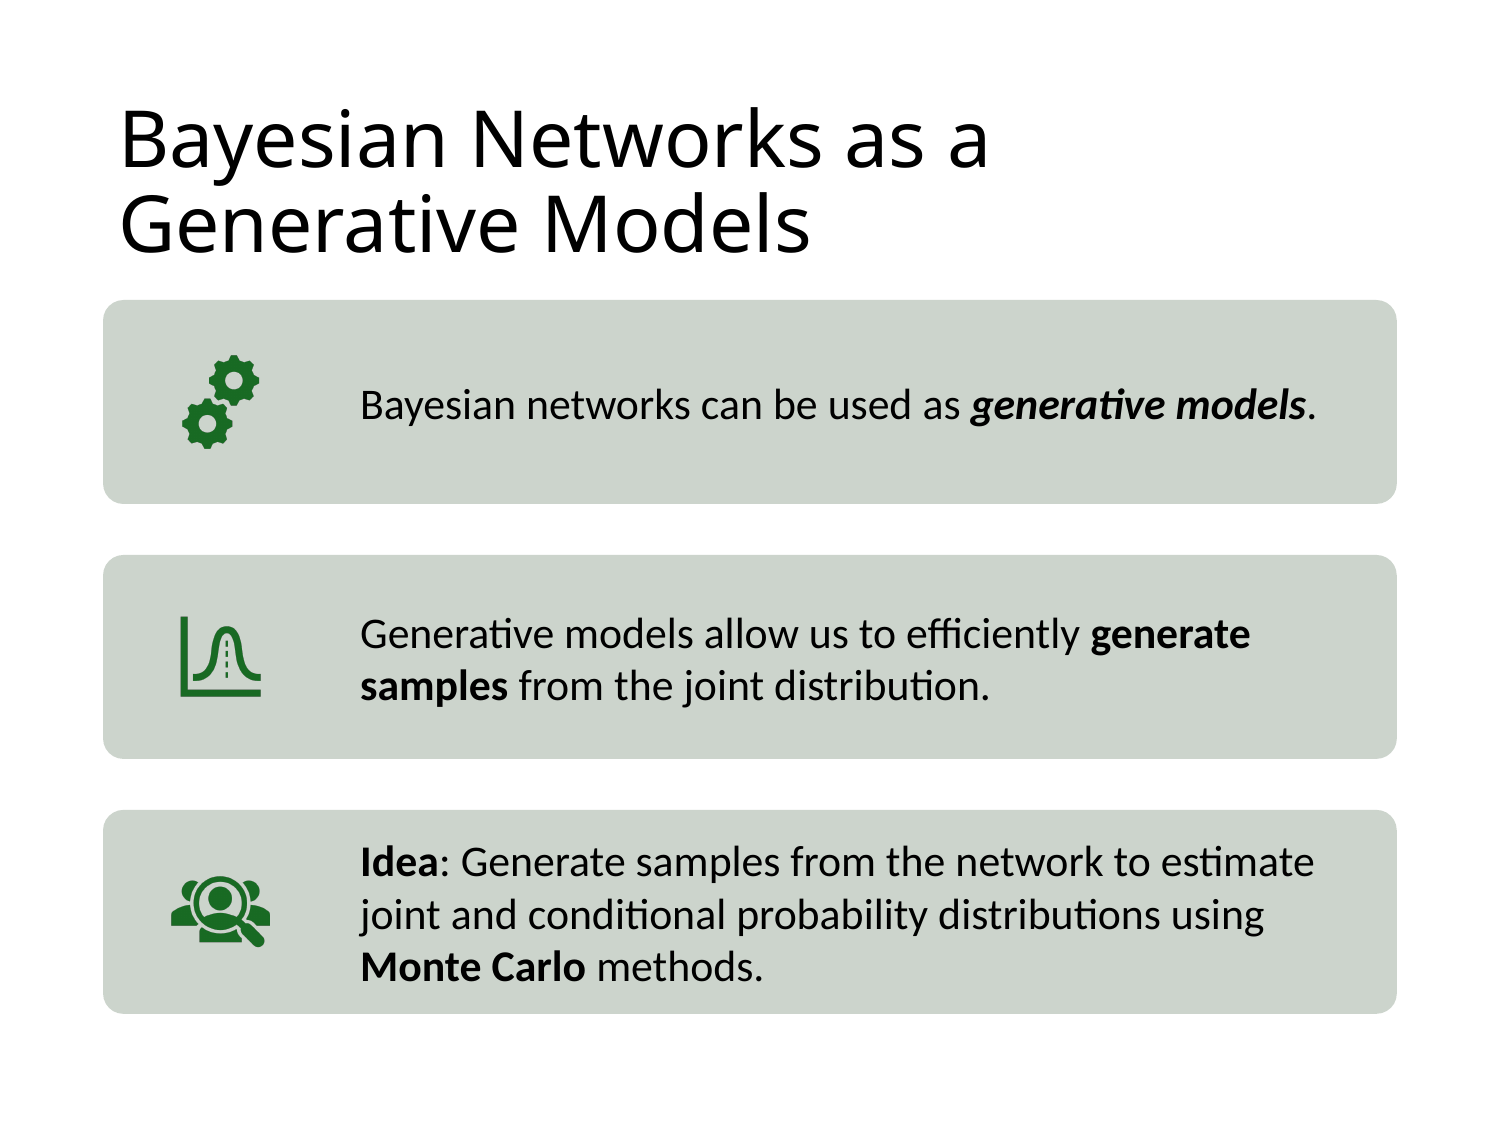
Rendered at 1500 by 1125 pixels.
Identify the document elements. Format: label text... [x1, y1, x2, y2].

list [103, 299, 1397, 1014]
title Bayesian Networks as a Generative Models [103, 91, 1397, 278]
